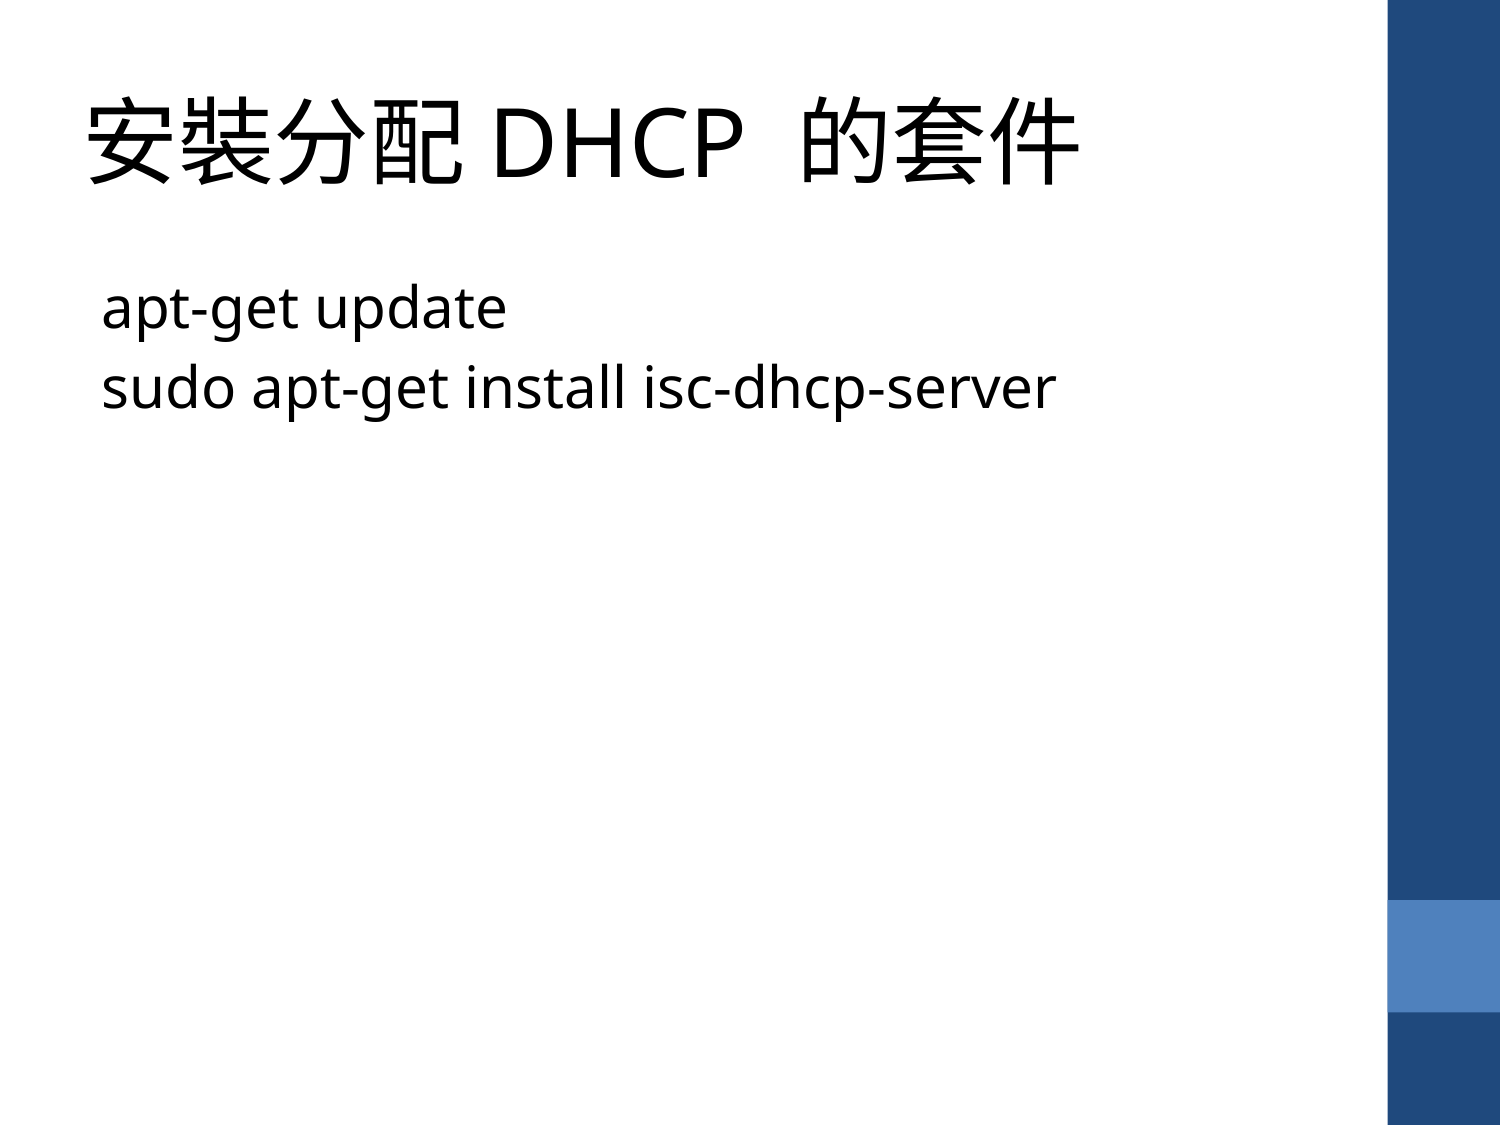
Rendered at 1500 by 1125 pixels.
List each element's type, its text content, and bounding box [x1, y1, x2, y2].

text_box 安裝分配DHCP 的套件 [75, 73, 1325, 204]
text_box apt-get update sudo apt-get install isc-dhcp-server [75, 262, 1325, 428]
